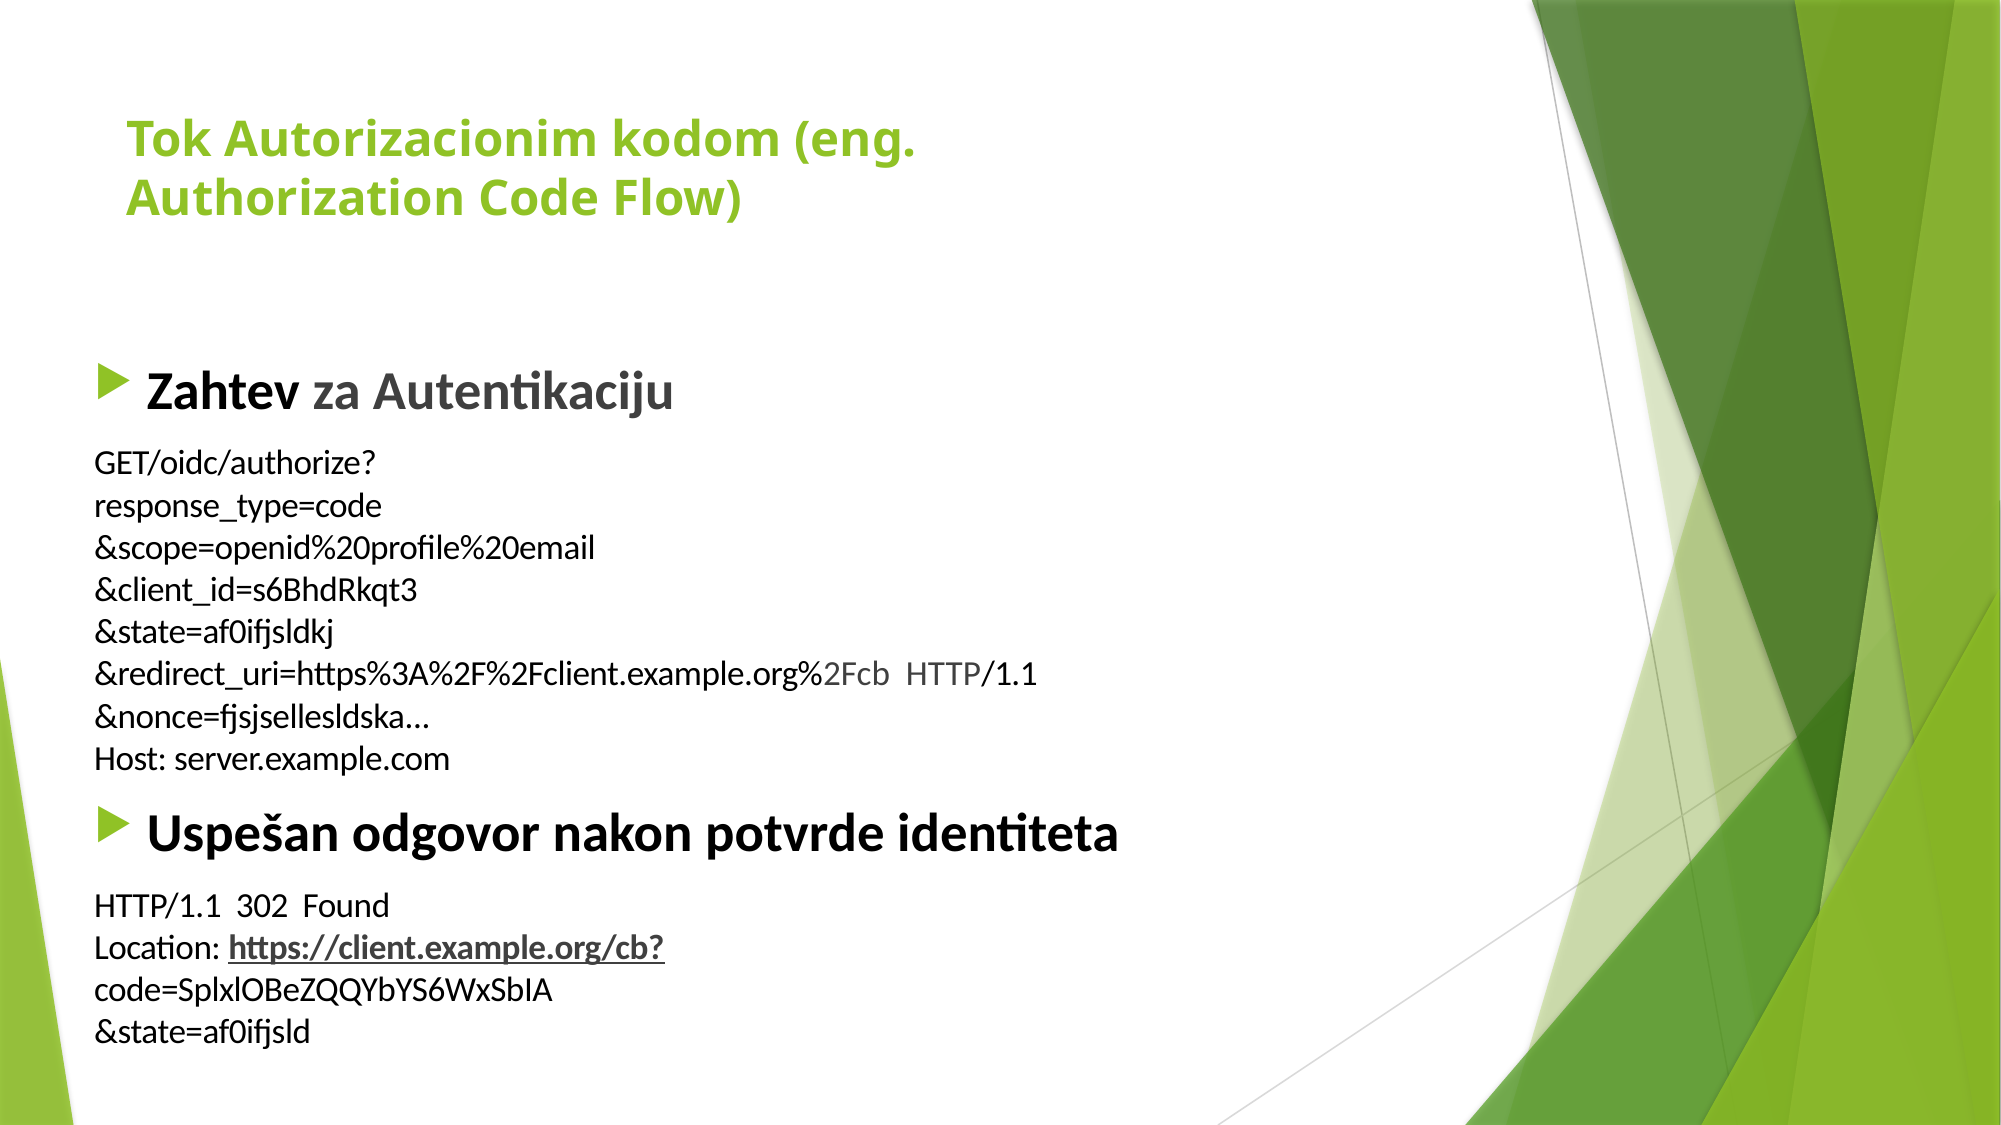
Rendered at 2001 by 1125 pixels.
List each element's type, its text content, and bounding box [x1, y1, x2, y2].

list Zahtev za Autentikaciju GET/oidc/authorize? response_type=code &scope=openid%20profile%20email &client_id=s6BhdRkqt3 &state=af0ifjsldkj &redirect_uri=https%3A%2F%2Fclient.example.org%2Fcb HTTP/1.1 &nonce=fjsjsellesldska... Host: server.example.com Uspešan odgovor nakon potvrde identiteta HTTP/1.1 302 Found Location: https://client.example.org/cb? code=SplxlOBeZQQYbYS6WxSbIA &state=af0ifjsld [79, 346, 1490, 1066]
title Tok Autorizacionim kodom (eng. Authorization Code Flow) [111, 99, 1249, 289]
